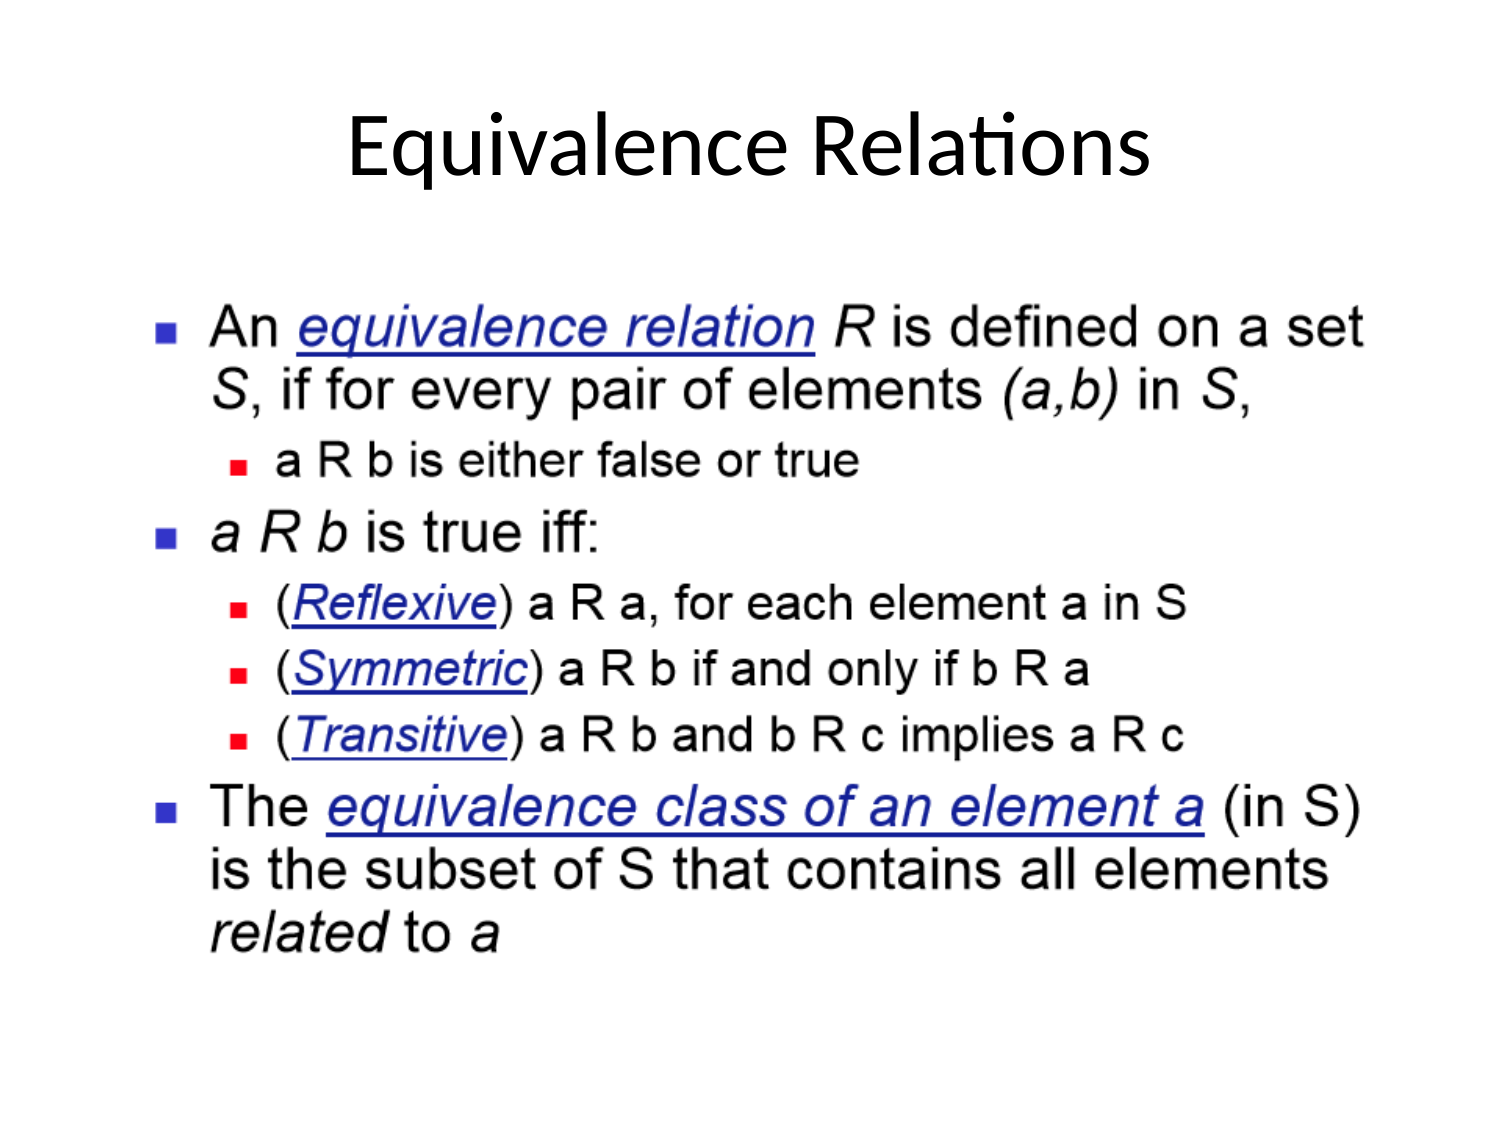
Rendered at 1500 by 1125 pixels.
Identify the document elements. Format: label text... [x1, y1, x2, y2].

title Equivalence Relations [75, 45, 1425, 233]
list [115, 295, 1385, 972]
